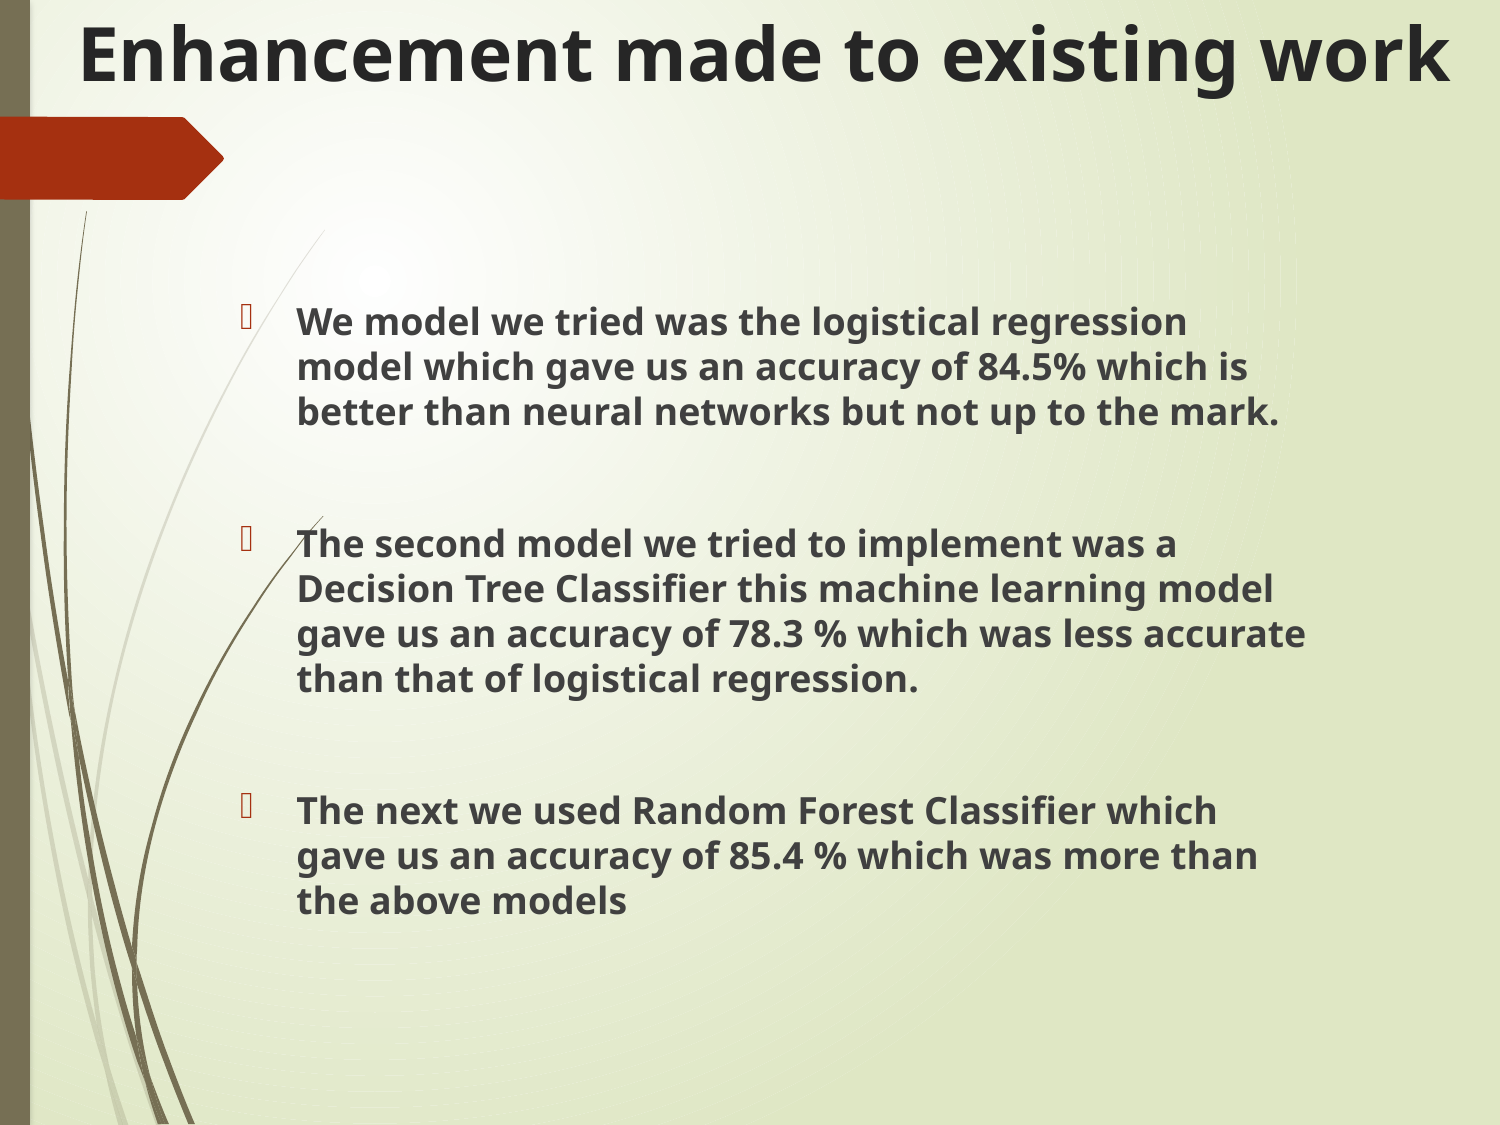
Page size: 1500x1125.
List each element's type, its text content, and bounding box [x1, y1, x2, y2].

title Enhancement made to existing work [29, 0, 1500, 209]
list We model we tried was the logistical regression model which gave us an accuracy of 84.5% which is better than neural networks but not up to the mark. The second model we tried to implement was a Decision Tree Classifier this machine learning model gave us an accuracy of 78.3 % which was less accurate than that of logistical regression. The next we used Random Forest Classifier which gave us an accuracy of 85.4 % which was more than the above models [225, 224, 1332, 958]
